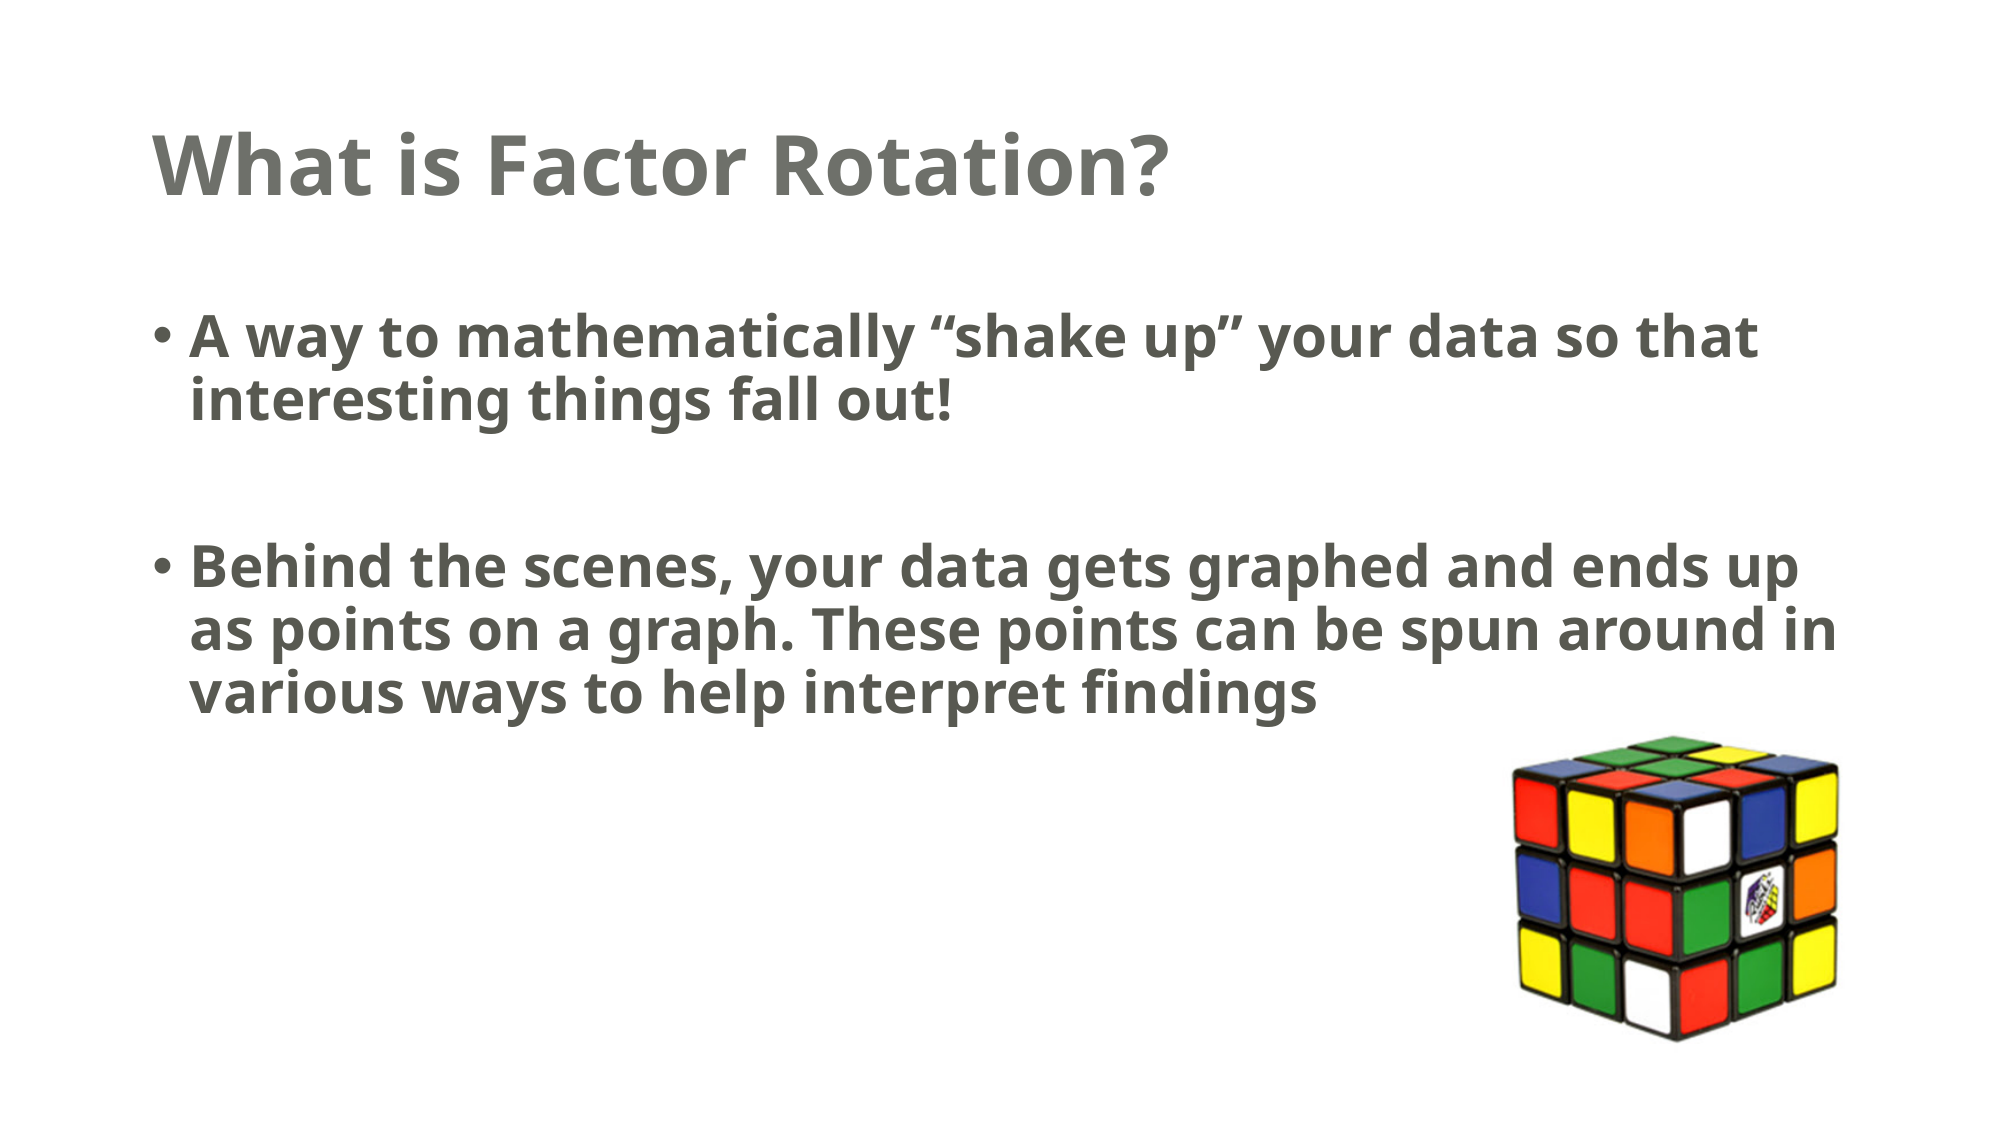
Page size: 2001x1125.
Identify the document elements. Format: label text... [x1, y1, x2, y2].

title What is Factor Rotation? [137, 59, 1863, 278]
list A way to mathematically “shake up” your data so that interesting things fall out! Behind the scenes, your data gets graphed and ends up as points on a graph. These points can be spun around in various ways to help interpret findings [137, 299, 1863, 1014]
picture [1374, 722, 1962, 1053]
